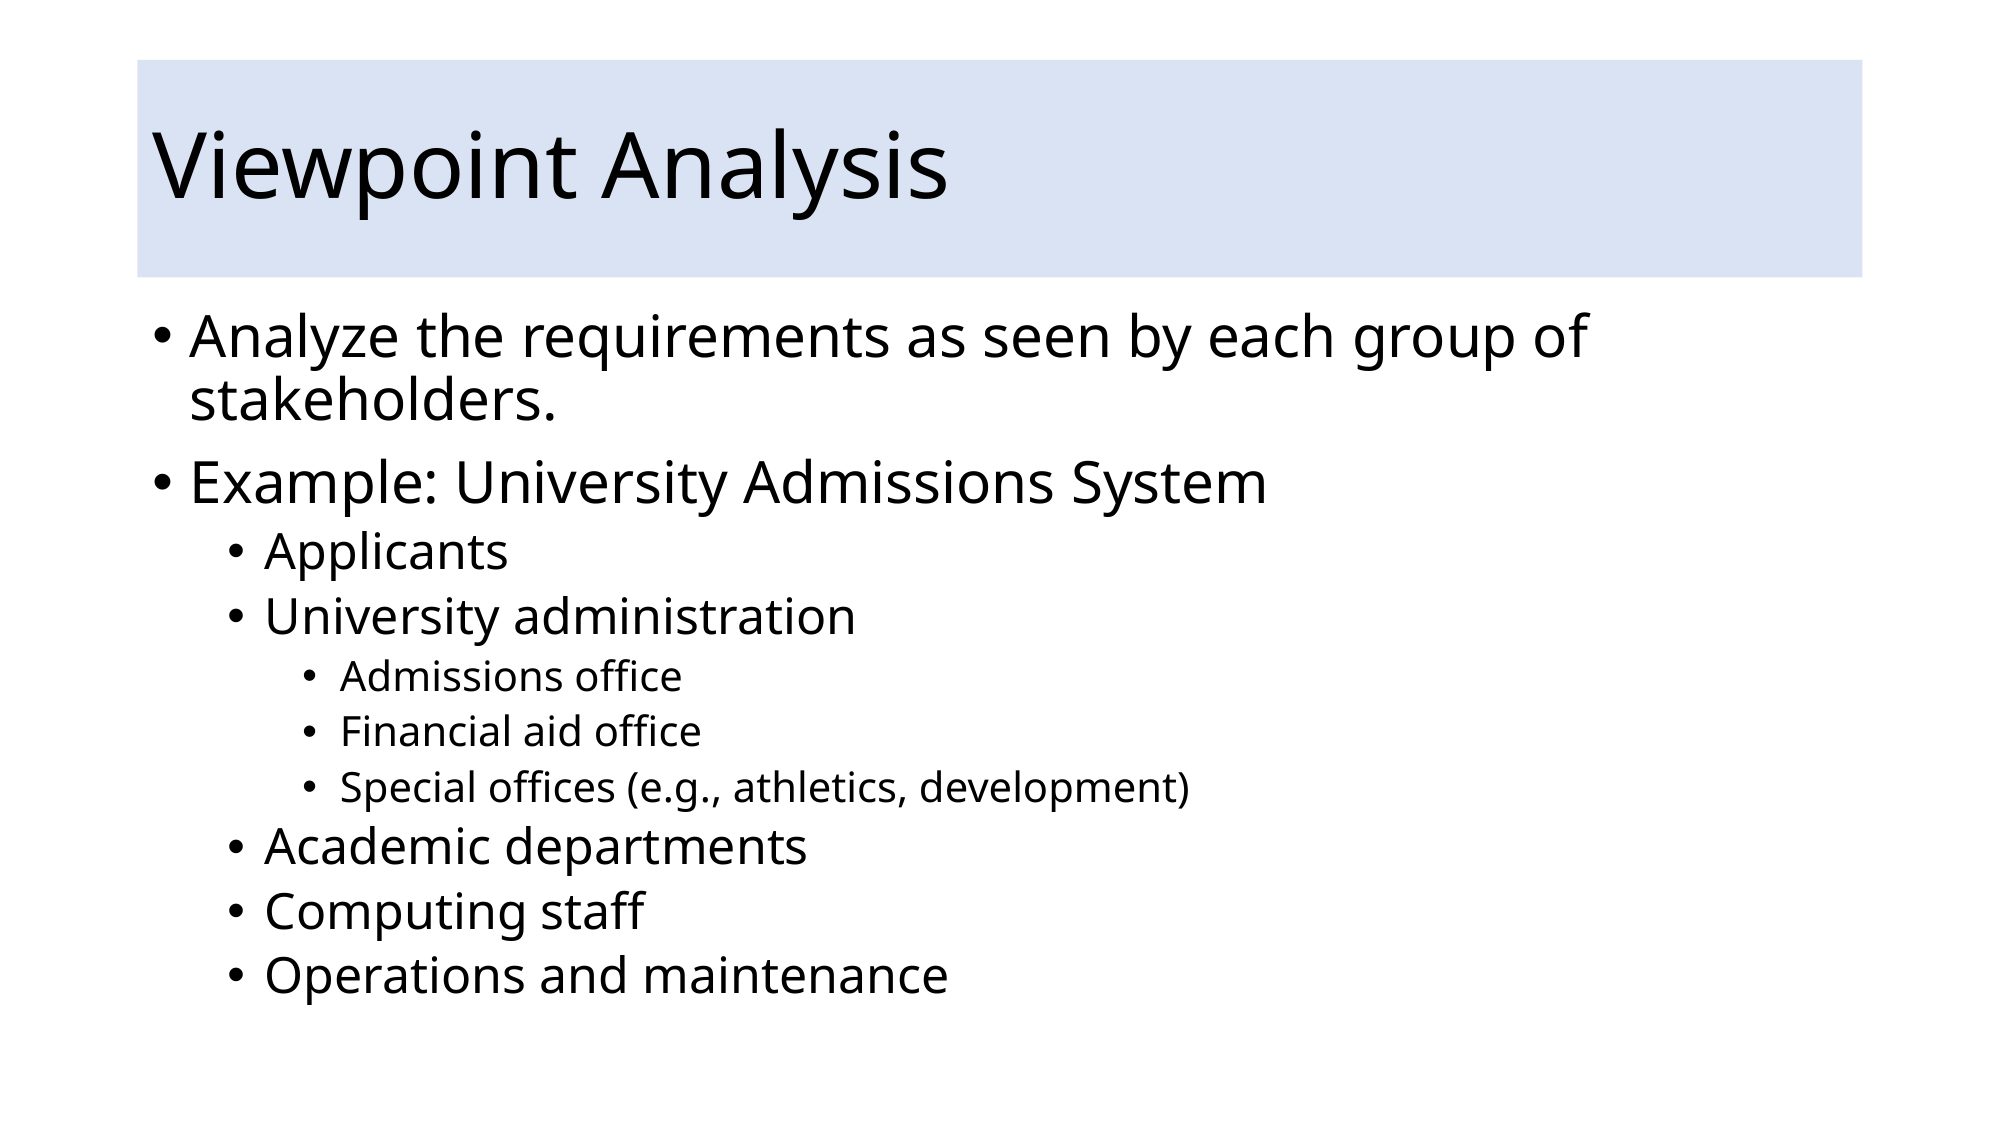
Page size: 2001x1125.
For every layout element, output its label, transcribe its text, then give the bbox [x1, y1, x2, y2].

list Analyze the requirements as seen by each group of stakeholders. Example: University Admissions System Applicants University administration Admissions oﬃce Financial aid oﬃce Special oﬃces (e.g., athletics, development) Academic departments Computing staﬀ Operations and maintenance [137, 299, 1863, 1014]
title Viewpoint Analysis [137, 59, 1863, 278]
